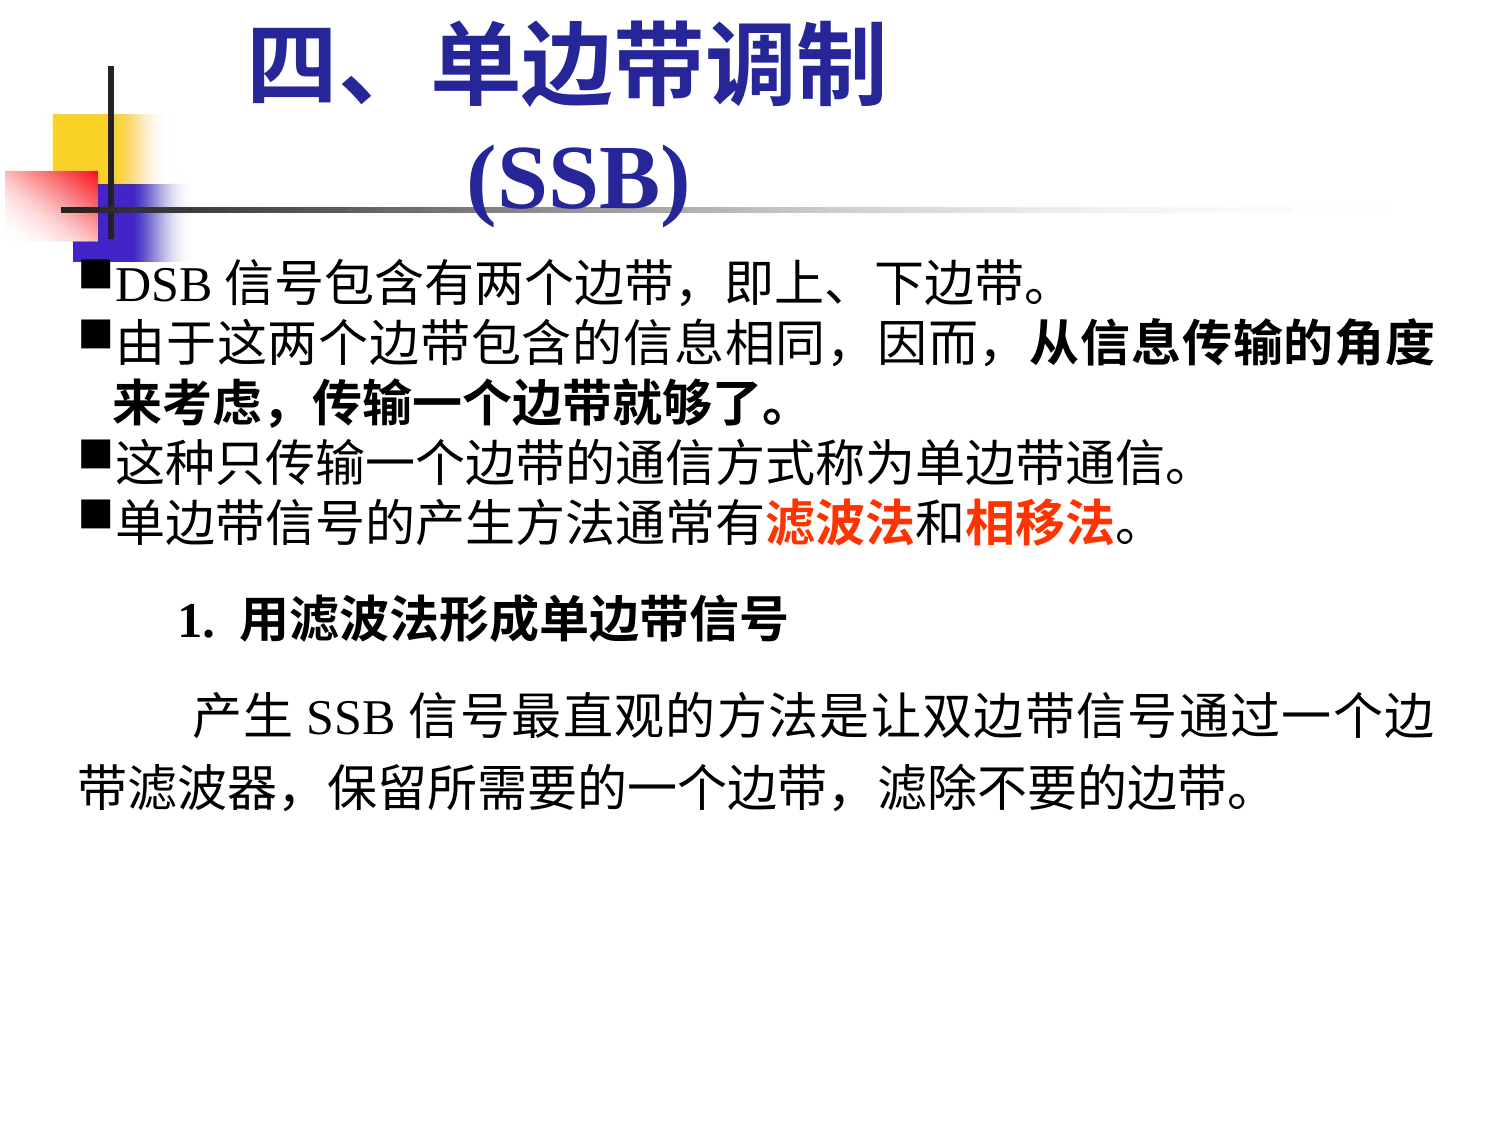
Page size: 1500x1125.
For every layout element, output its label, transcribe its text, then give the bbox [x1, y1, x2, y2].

text_box 四、单边带调制(SSB) [135, 60, 1022, 173]
text_box DSB信号包含有两个边带，即上、下边带。 由于这两个边带包含的信息相同，因而，从信息传输的角度来考虑，传输一个边带就够了。 这种只传输一个边带的通信方式称为单边带通信。 单边带信号的产生方法通常有滤波法和相移法。 1. 用滤波法形成单边带信号 产生SSB信号最直观的方法是让双边带信号通过一个边带滤波器，保留所需要的一个边带，滤除不要的边带。 [62, 243, 1450, 825]
picture [5, 66, 1413, 262]
